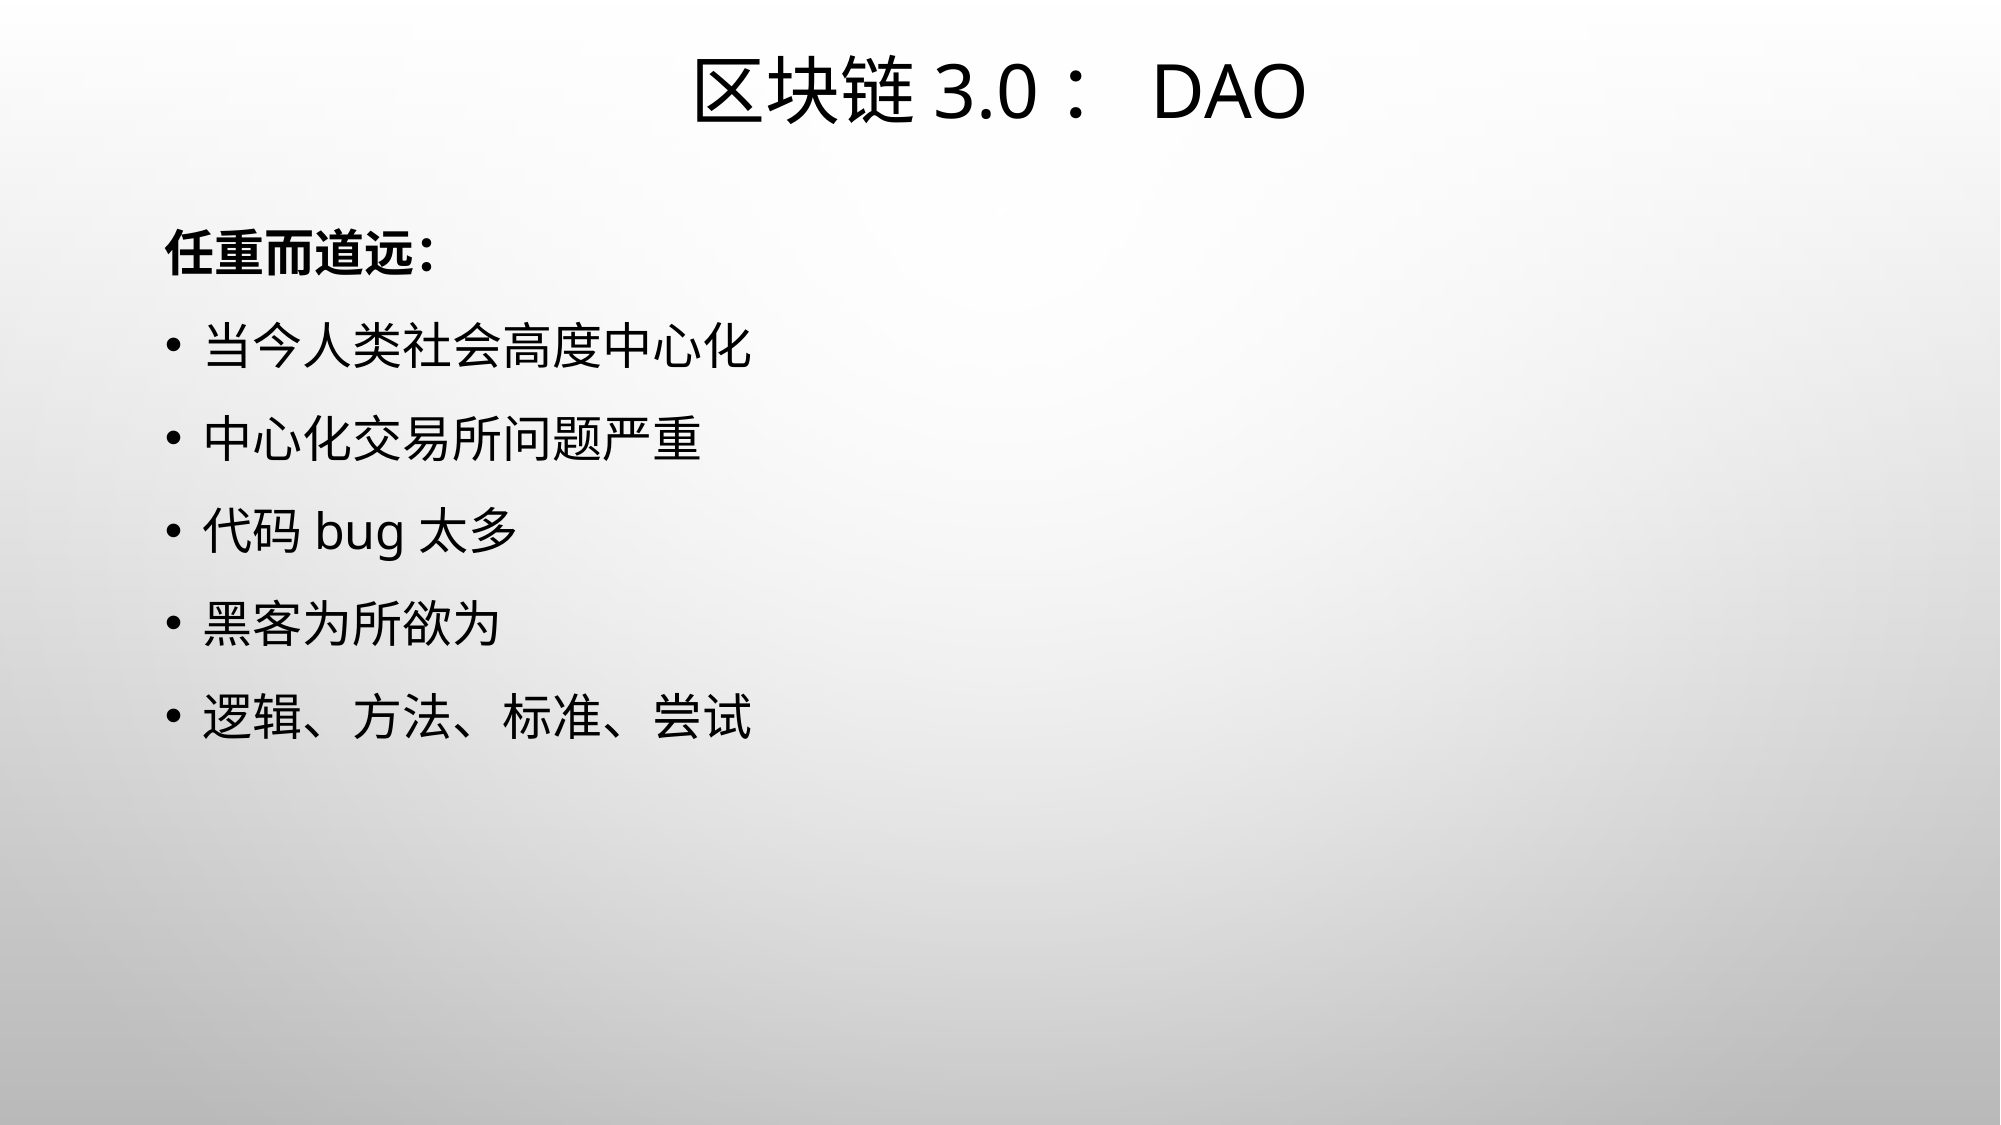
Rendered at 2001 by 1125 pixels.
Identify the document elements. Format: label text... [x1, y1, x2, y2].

picture [0, 0, 2000, 1125]
title 区块链3.0：DAO [149, 0, 1851, 189]
list 任重而道远： 当今人类社会高度中心化 中心化交易所问题严重 代码bug太多 黑客为所欲为 逻辑、方法、标准、尝试 [149, 201, 1850, 1092]
